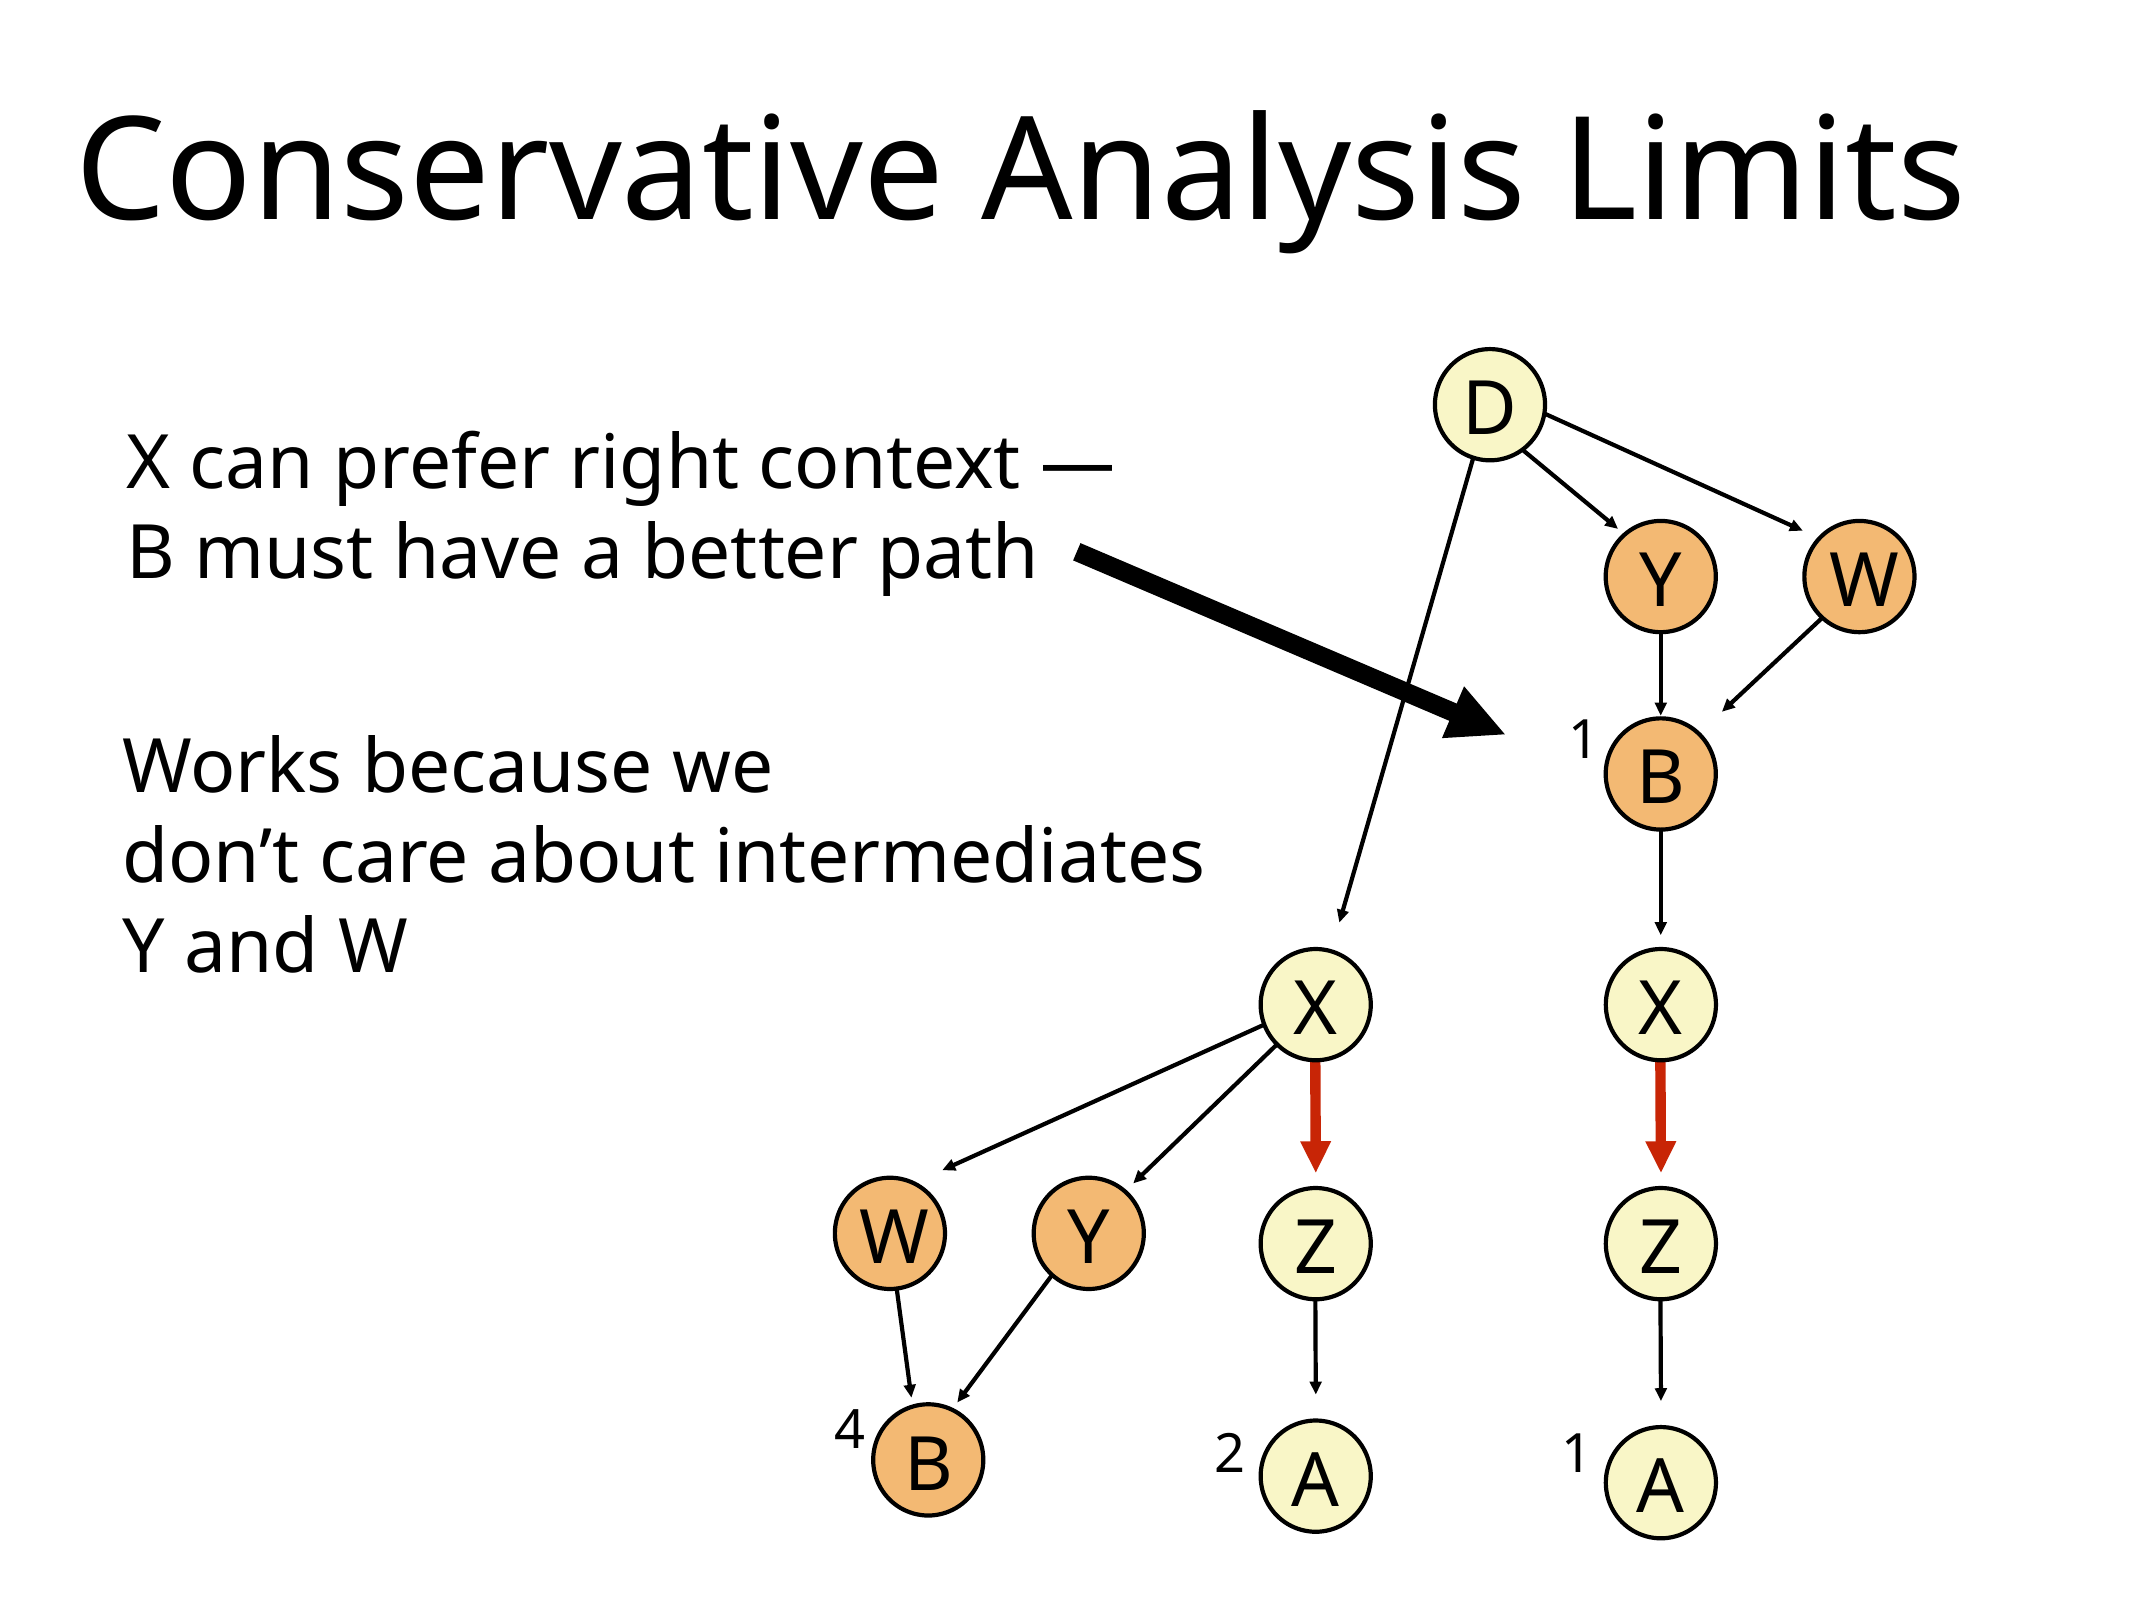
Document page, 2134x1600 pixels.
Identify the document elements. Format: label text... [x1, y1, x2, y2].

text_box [825, 348, 1915, 1539]
text_box Works because we don’t care about intermediates Y and W [114, 708, 820, 996]
text_box X can prefer right context — B must have a better path [117, 405, 820, 602]
title Conservative Analysis Limits [66, 66, 2132, 258]
